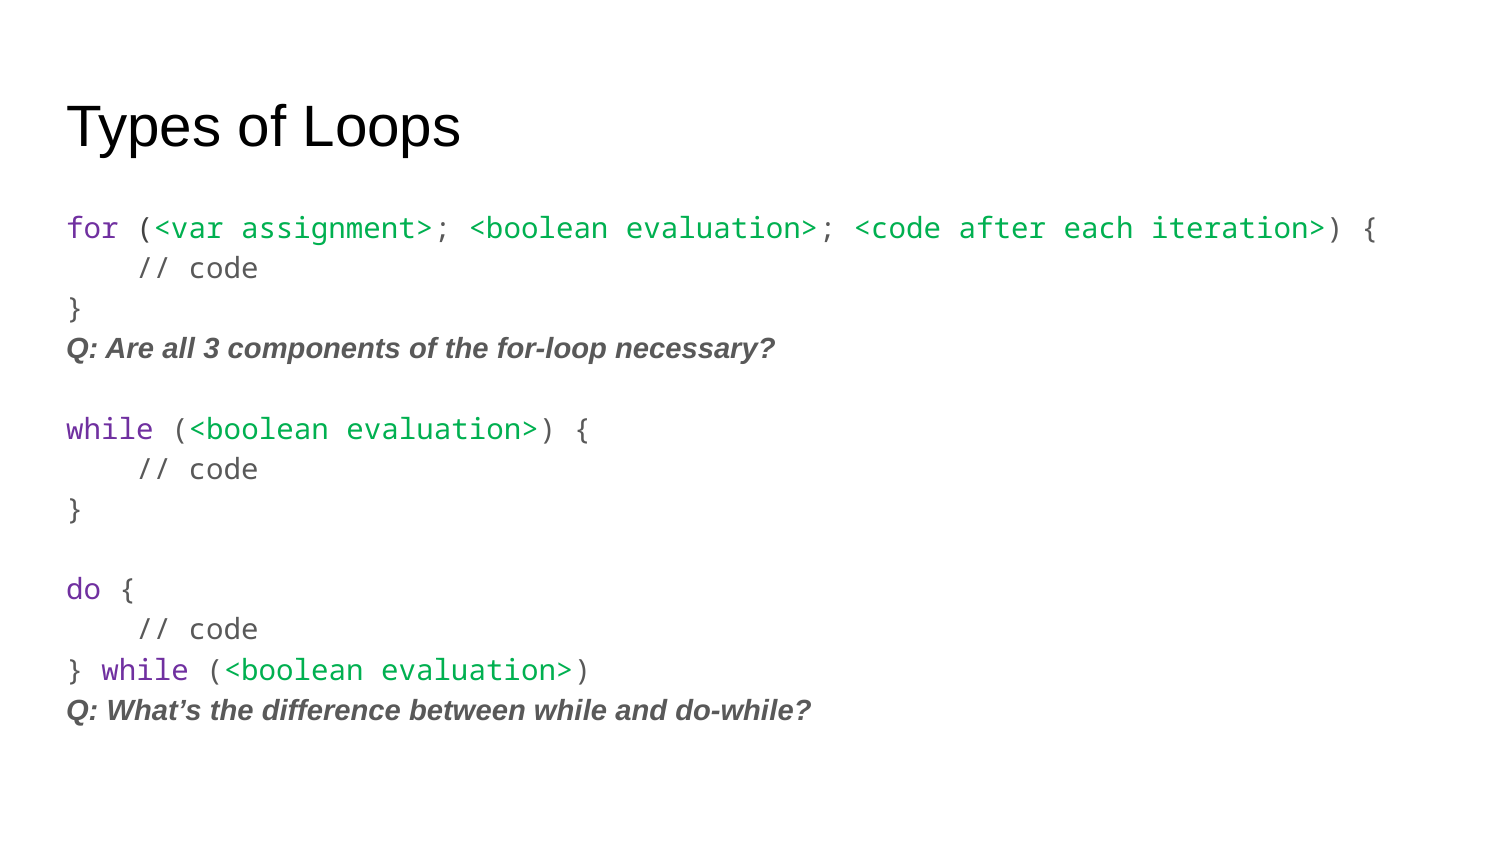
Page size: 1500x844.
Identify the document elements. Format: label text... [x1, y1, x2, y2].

list for (<var assignment>; <boolean evaluation>; <code after each iteration>) { // code } Q: Are all 3 components of the for-loop necessary? while (<boolean evaluation>) { // code } do { // code } while (<boolean evaluation>) Q: What’s the difference between while and do-while? [51, 189, 1449, 750]
title Types of Loops [51, 72, 1449, 167]
